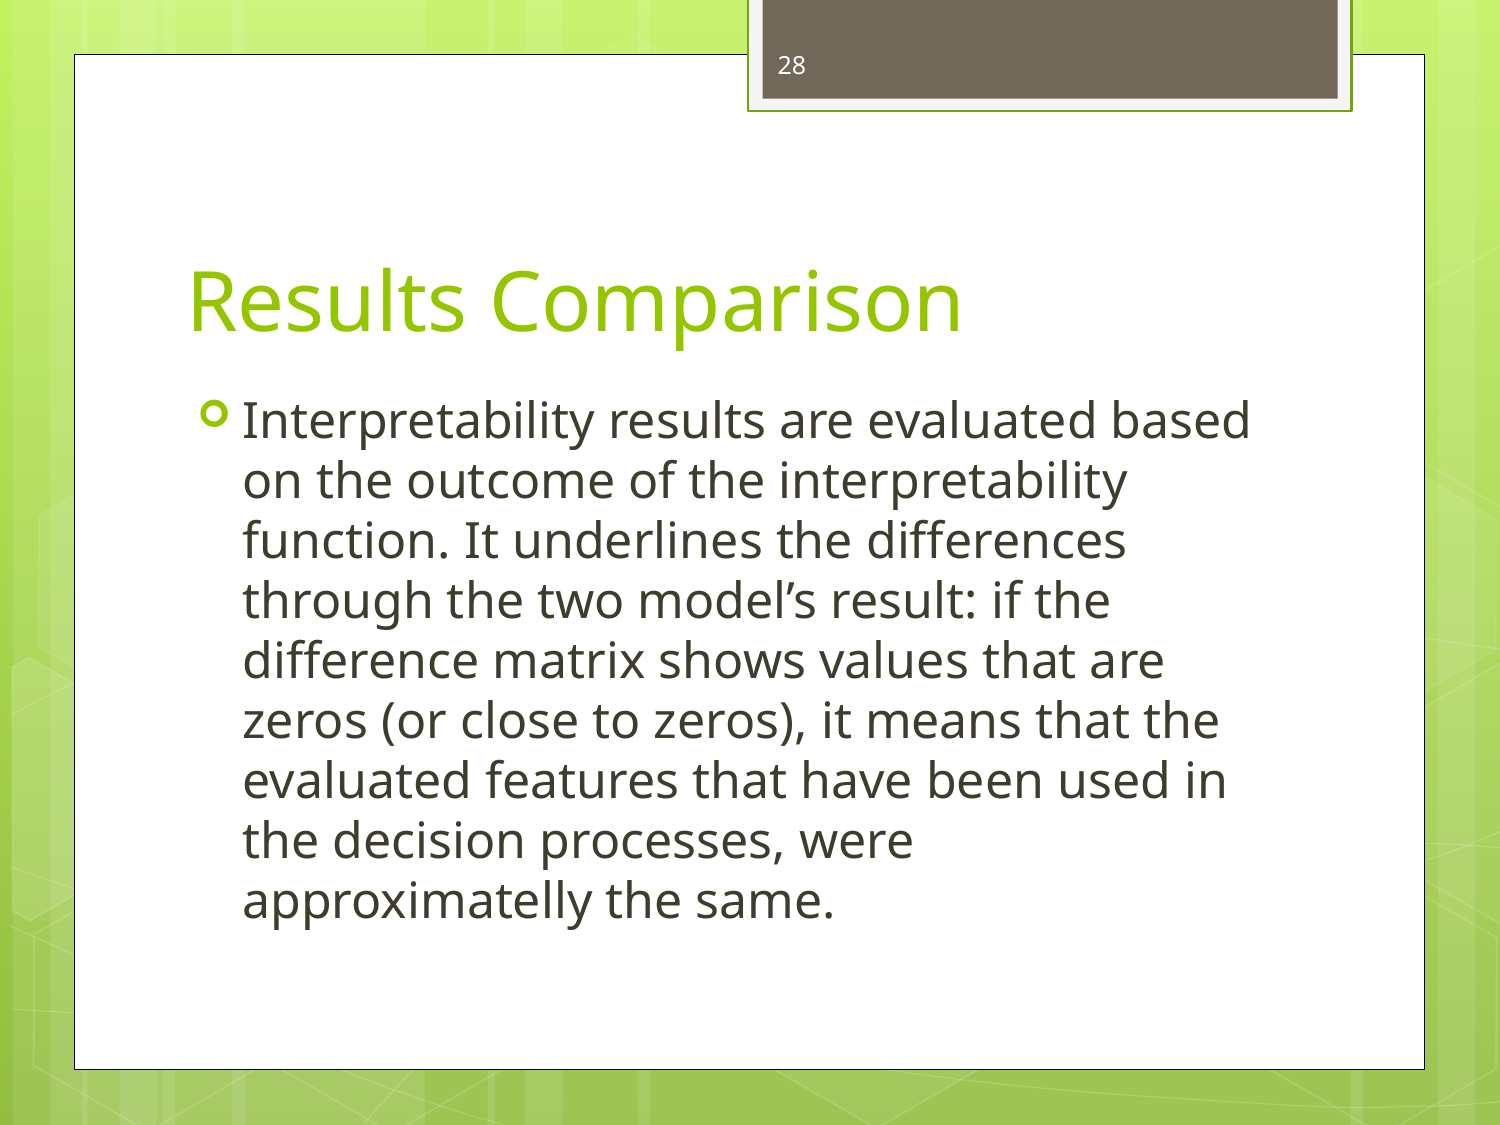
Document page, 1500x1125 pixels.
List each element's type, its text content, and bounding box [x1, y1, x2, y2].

slide_number 28 [762, 36, 982, 97]
title Results Comparison [171, 168, 1324, 357]
list Interpretability results are evaluated based on the outcome of the interpretability function. It underlines the differences through the two model’s result: if the difference matrix shows values that are zeros (or close to zeros), it means that the evaluated features that have been used in the decision processes, were approximatelly the same. [171, 381, 1283, 957]
